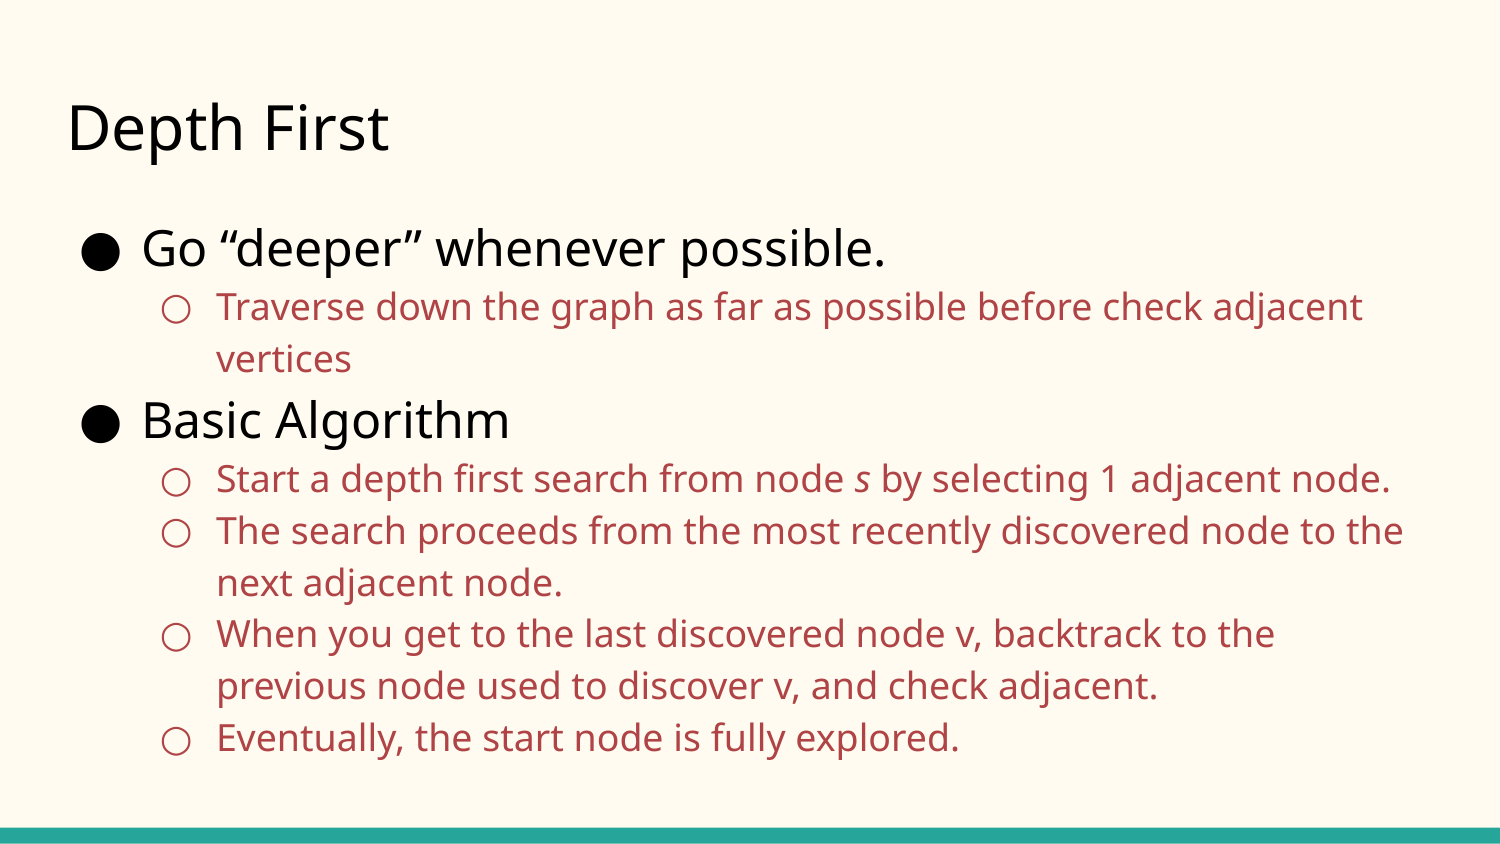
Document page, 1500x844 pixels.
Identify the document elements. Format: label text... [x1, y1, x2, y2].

list Go “deeper” whenever possible. Traverse down the graph as far as possible before check adjacent vertices Basic Algorithm Start a depth first search from node s by selecting 1 adjacent node. The search proceeds from the most recently discovered node to the next adjacent node. When you get to the last discovered node v, backtrack to the previous node used to discover v, and check adjacent. Eventually, the start node is fully explored. [51, 192, 1449, 750]
title Depth First [51, 72, 1449, 174]
